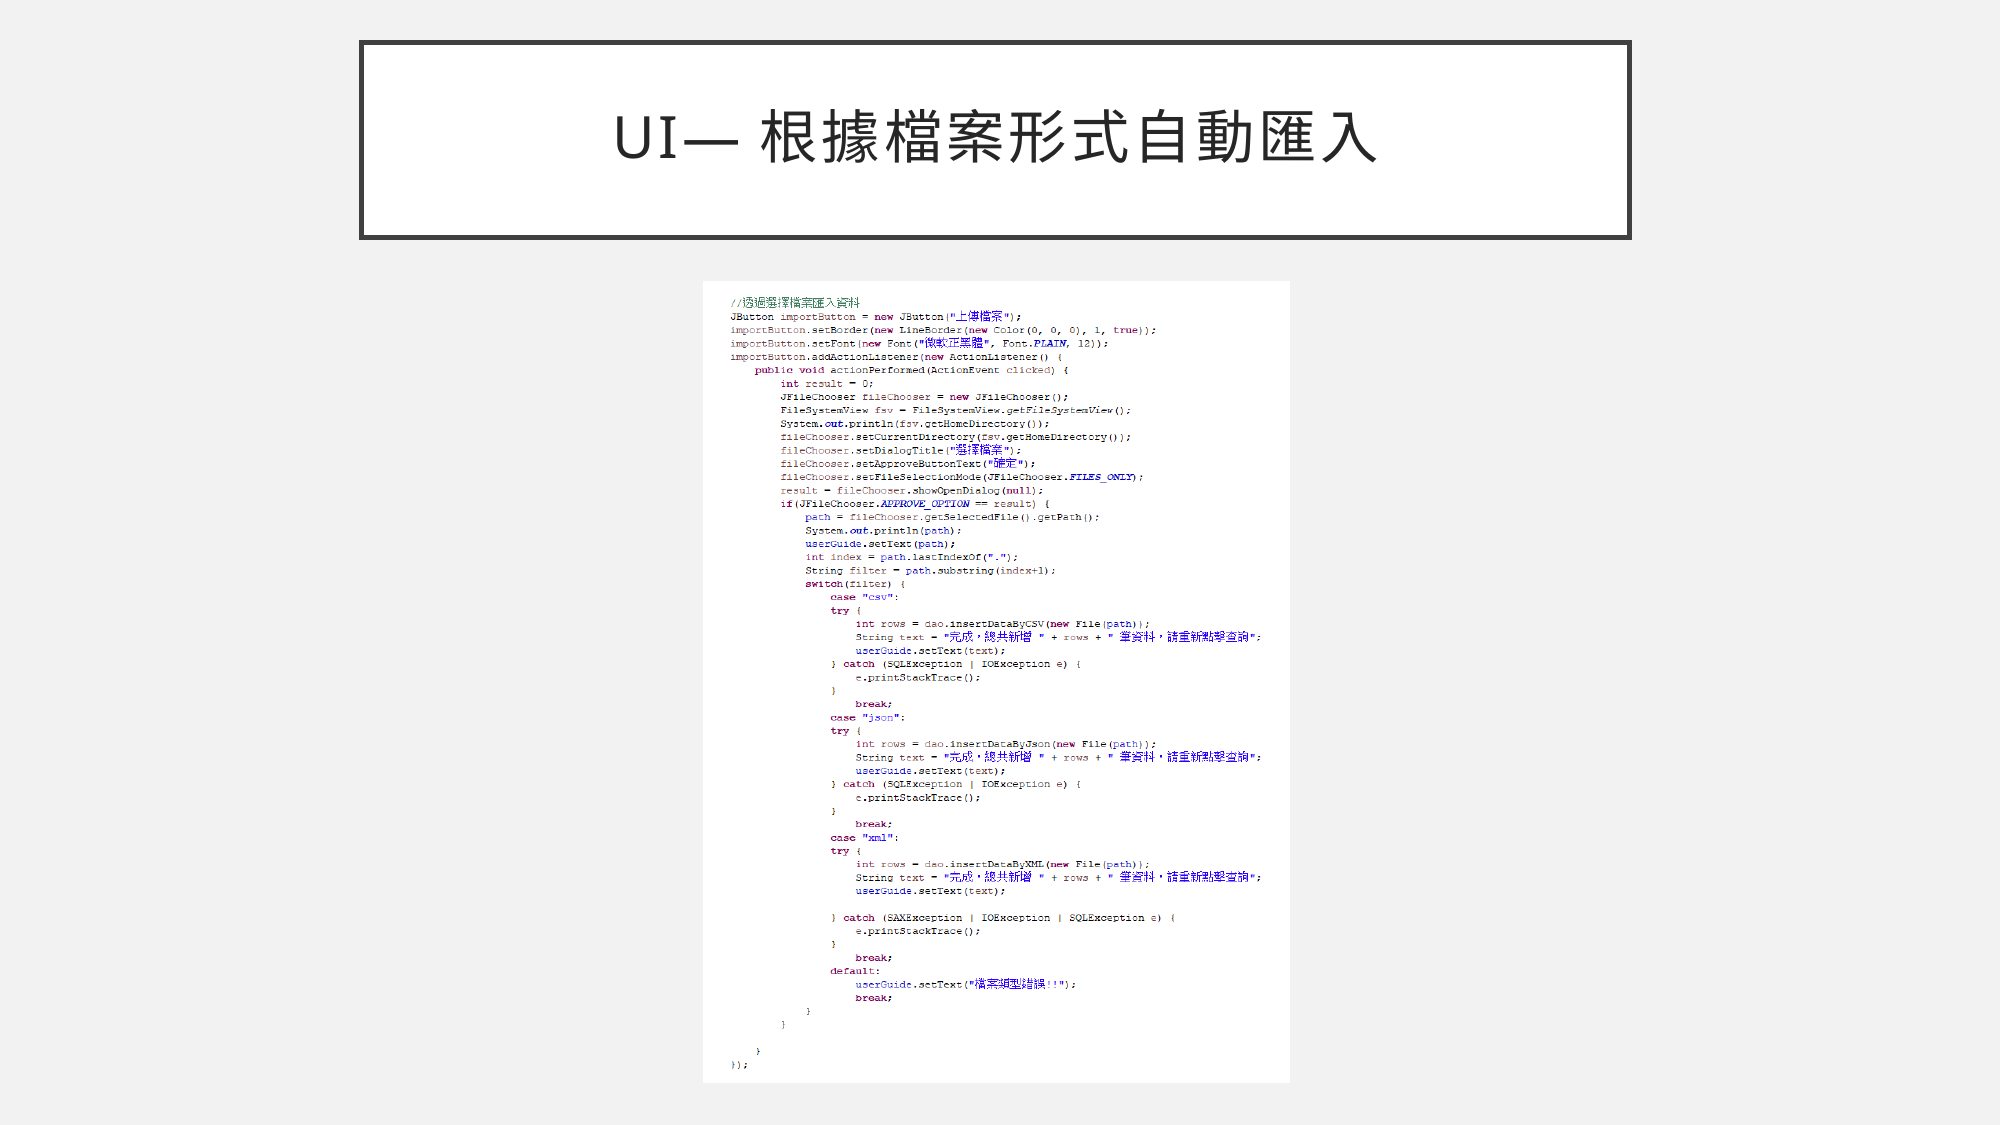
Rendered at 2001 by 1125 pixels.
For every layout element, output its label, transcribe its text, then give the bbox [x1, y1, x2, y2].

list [703, 281, 1290, 1083]
title UI—根據檔案形式自動匯入 [359, 40, 1632, 240]
